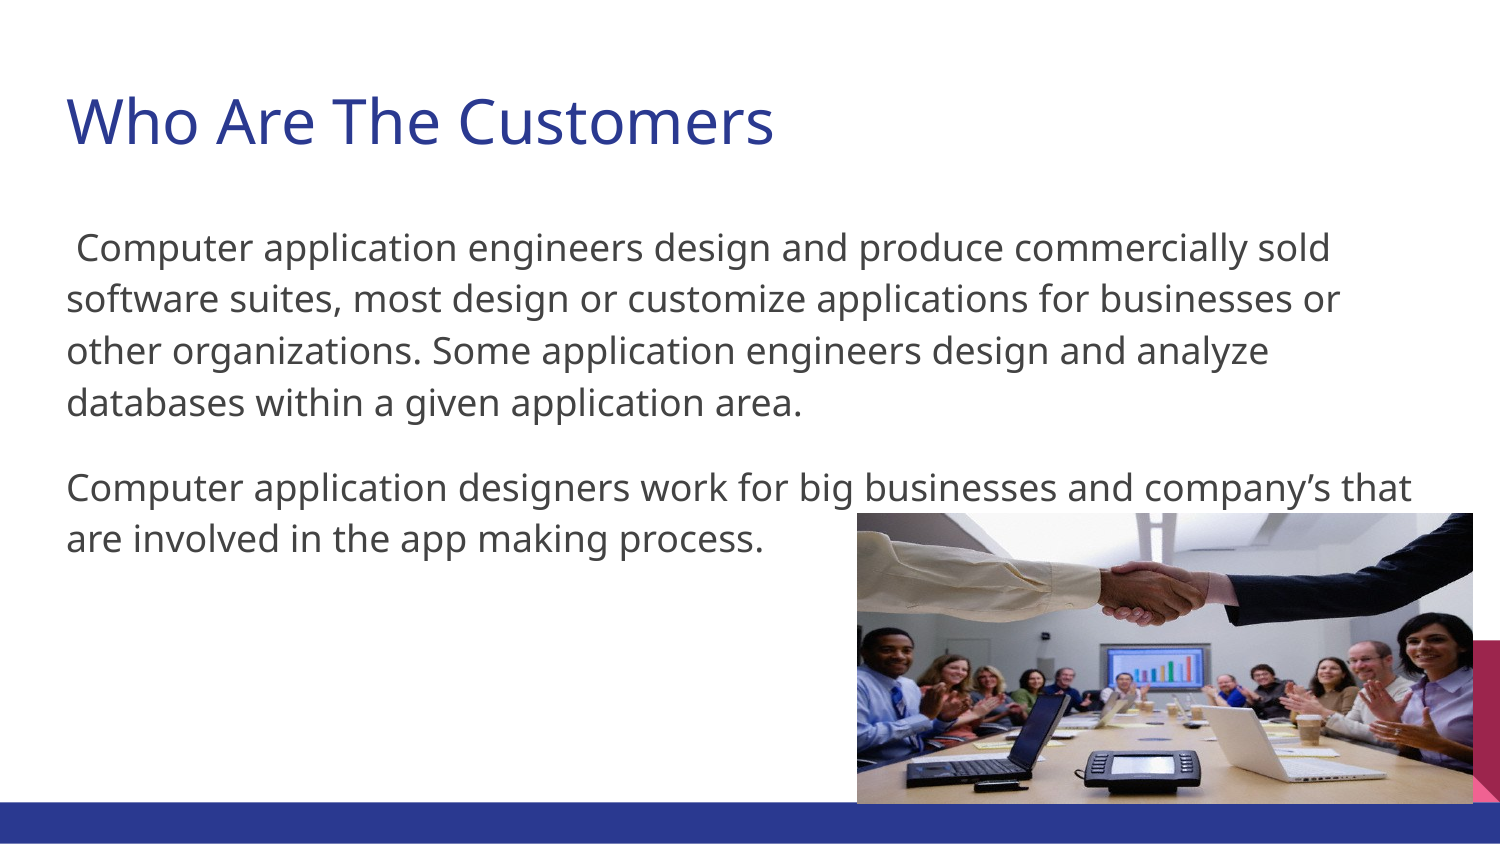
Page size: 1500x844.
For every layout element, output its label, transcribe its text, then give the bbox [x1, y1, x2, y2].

picture [857, 512, 1473, 805]
title Who Are The Customers [51, 67, 1449, 167]
list Computer application engineers design and produce commercially sold software suites, most design or customize applications for businesses or other organizations. Some application engineers design and analyze databases within a given application area. Computer application designers work for big businesses and company’s that are involved in the app making process. [51, 201, 1449, 750]
